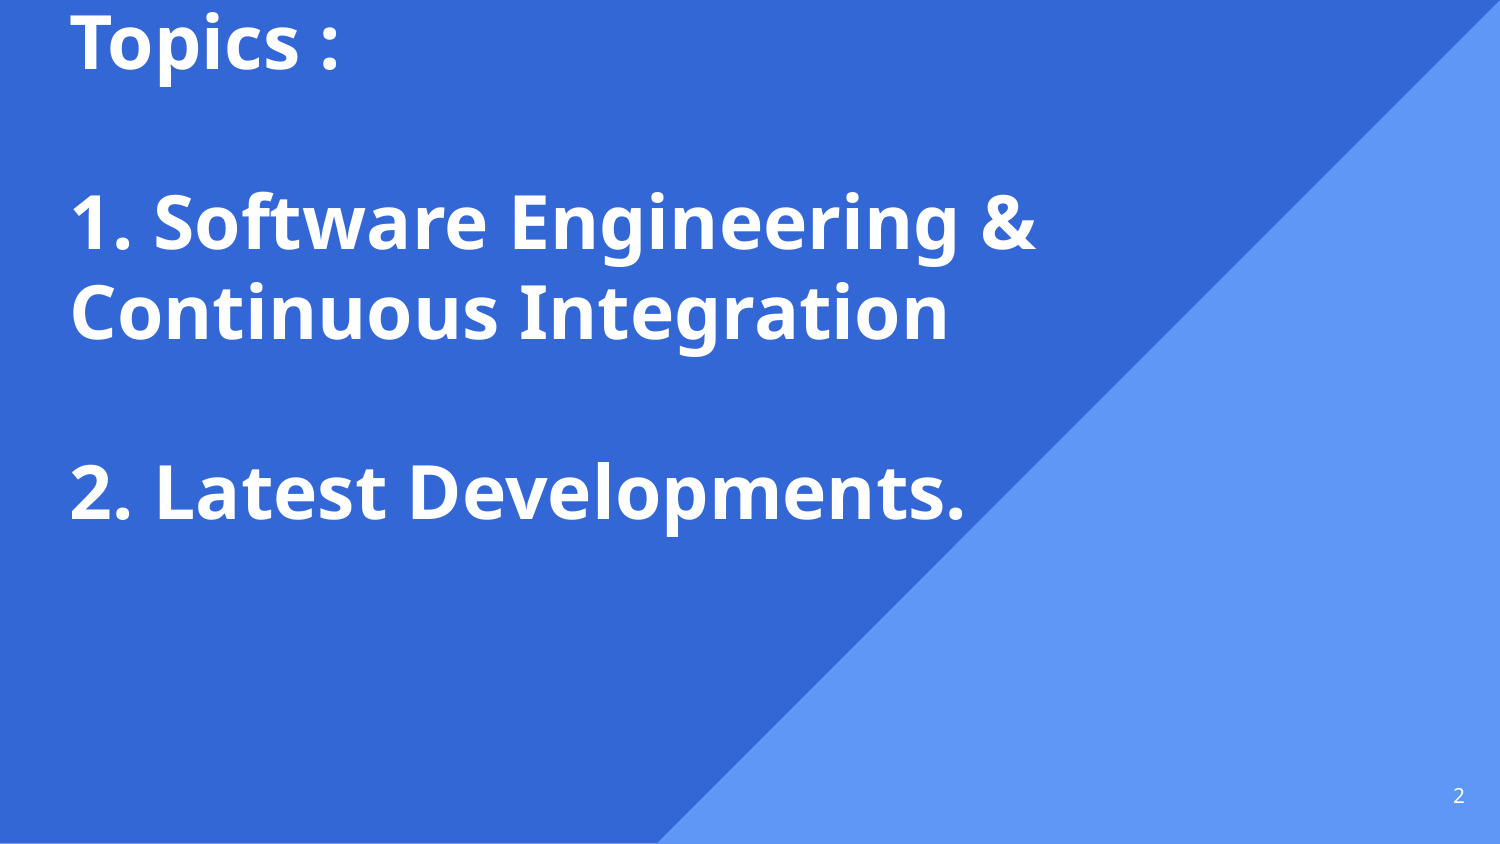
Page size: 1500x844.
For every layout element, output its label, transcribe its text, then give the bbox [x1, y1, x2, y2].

slide_number ‹#› [1389, 764, 1480, 830]
title Topics : 1. Software Engineering & Continuous Integration 2. Latest Developments. [54, 87, 1311, 802]
